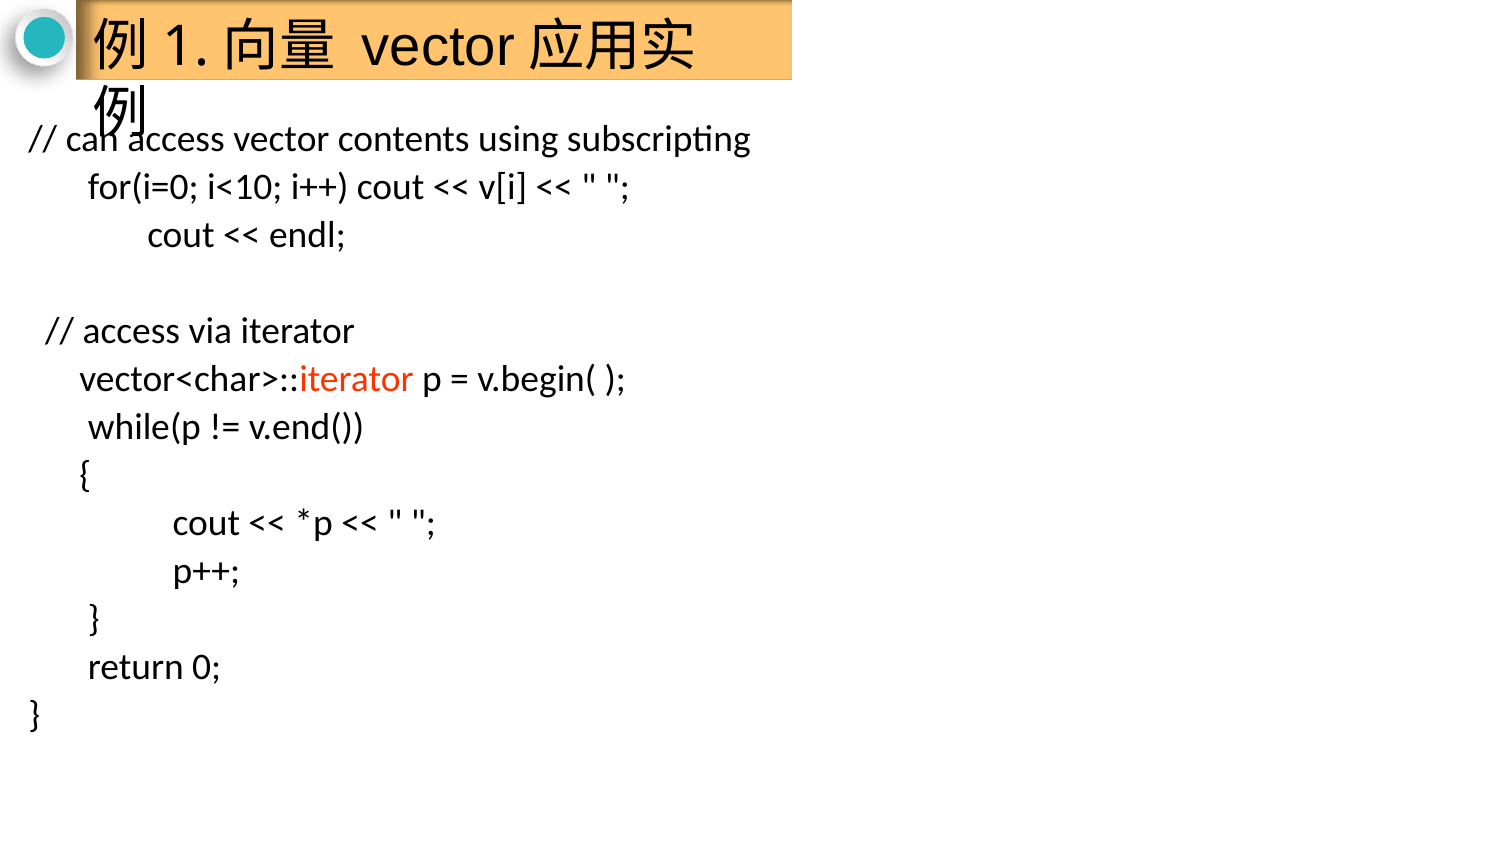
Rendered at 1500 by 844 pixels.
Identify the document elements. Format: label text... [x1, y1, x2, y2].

text_box // can access vector contents using subscripting for(i=0; i<10; i++) cout << v[i] << " "; cout << endl; // access via iterator vector<char>::iterator p = v.begin( ); while(p != v.end()) { cout << *p << " "; p++; } return 0; } [13, 111, 1218, 821]
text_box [14, 8, 73, 67]
text_box 例1.向量 vector应用实例 [81, 88, 723, 150]
picture [74, 0, 795, 80]
